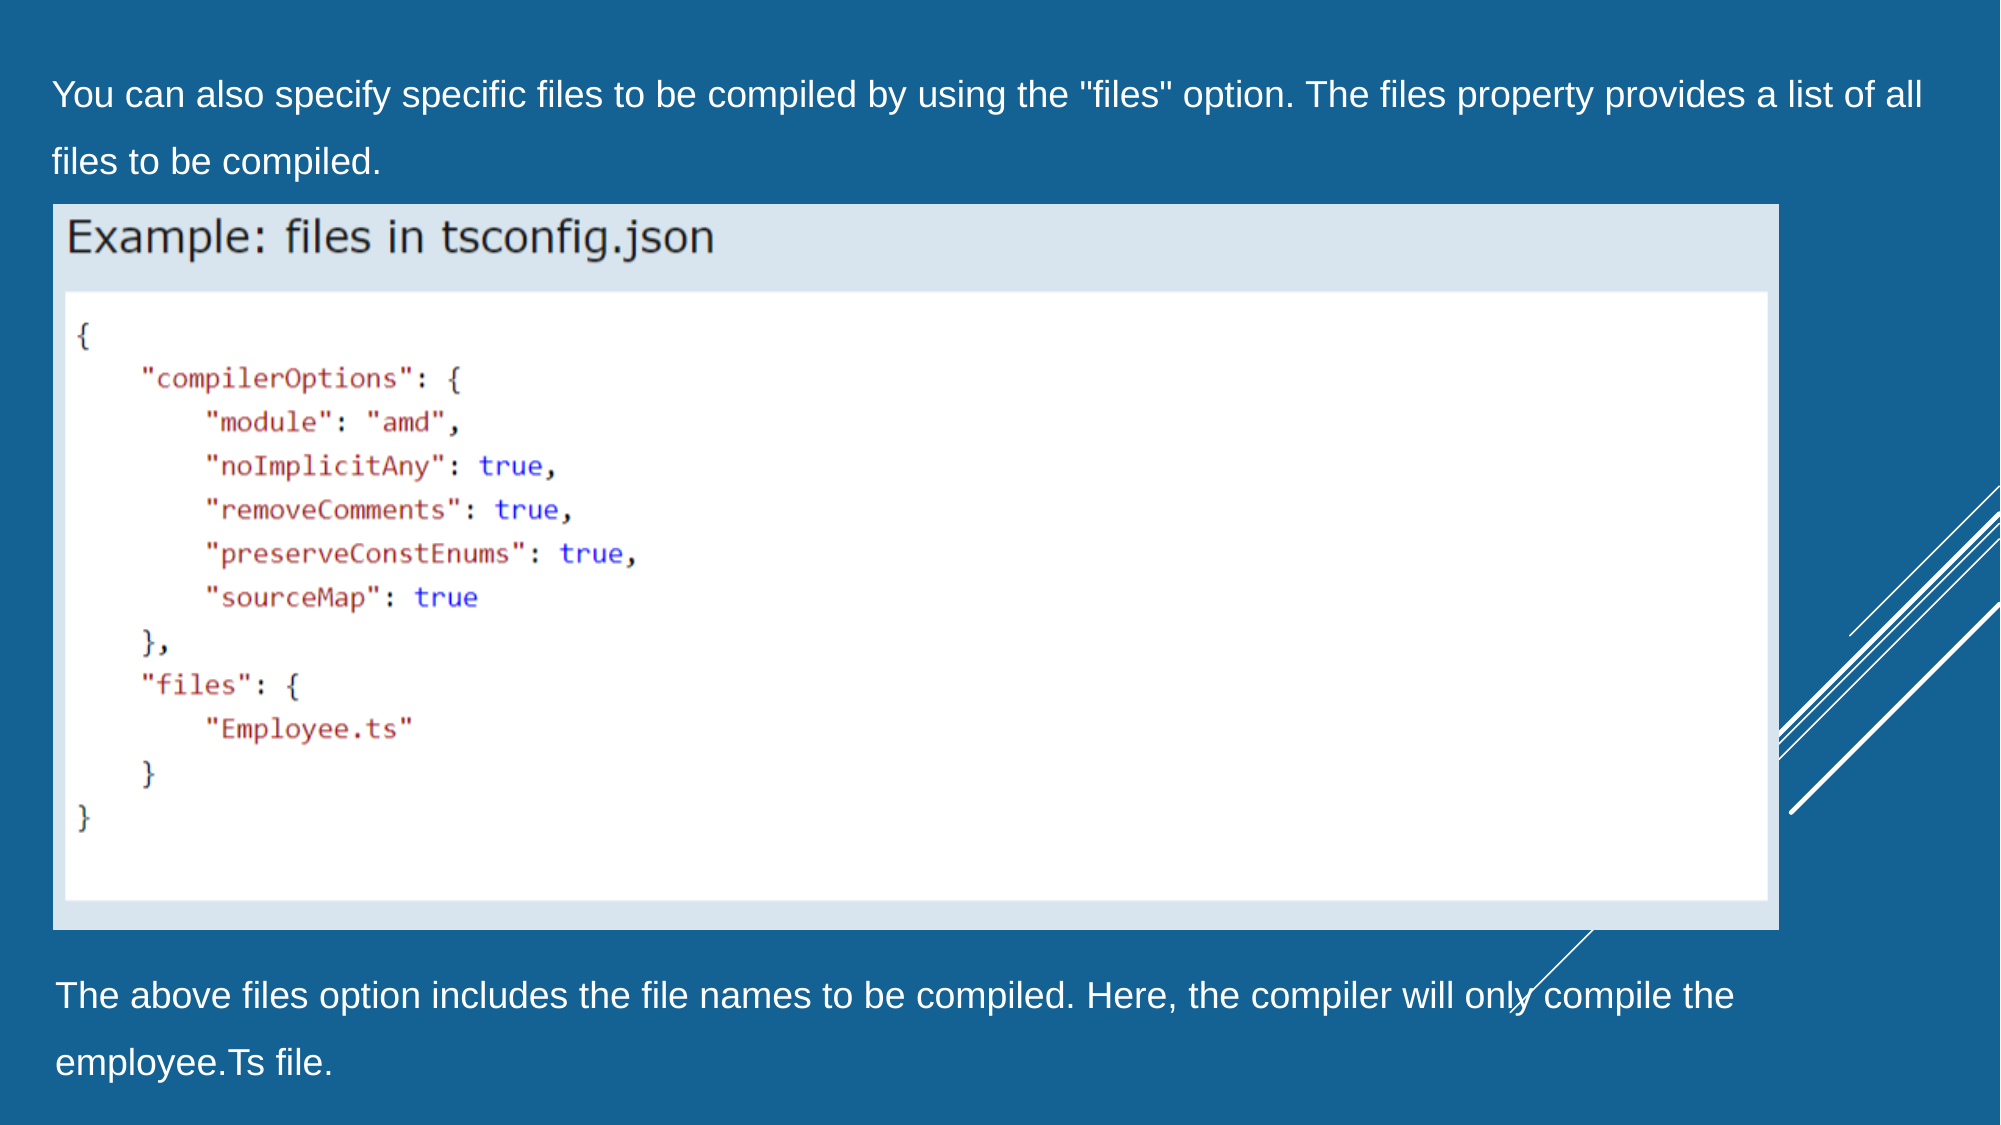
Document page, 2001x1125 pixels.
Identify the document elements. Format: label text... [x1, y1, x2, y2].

text_box You can also specify specific files to be compiled by using the "files" option. The files property provides a list of all files to be compiled. [44, 39, 1944, 190]
text_box The above files option includes the file names to be compiled. Here, the compiler will only compile the employee.Ts file. [47, 940, 1955, 1091]
picture [53, 204, 1779, 930]
